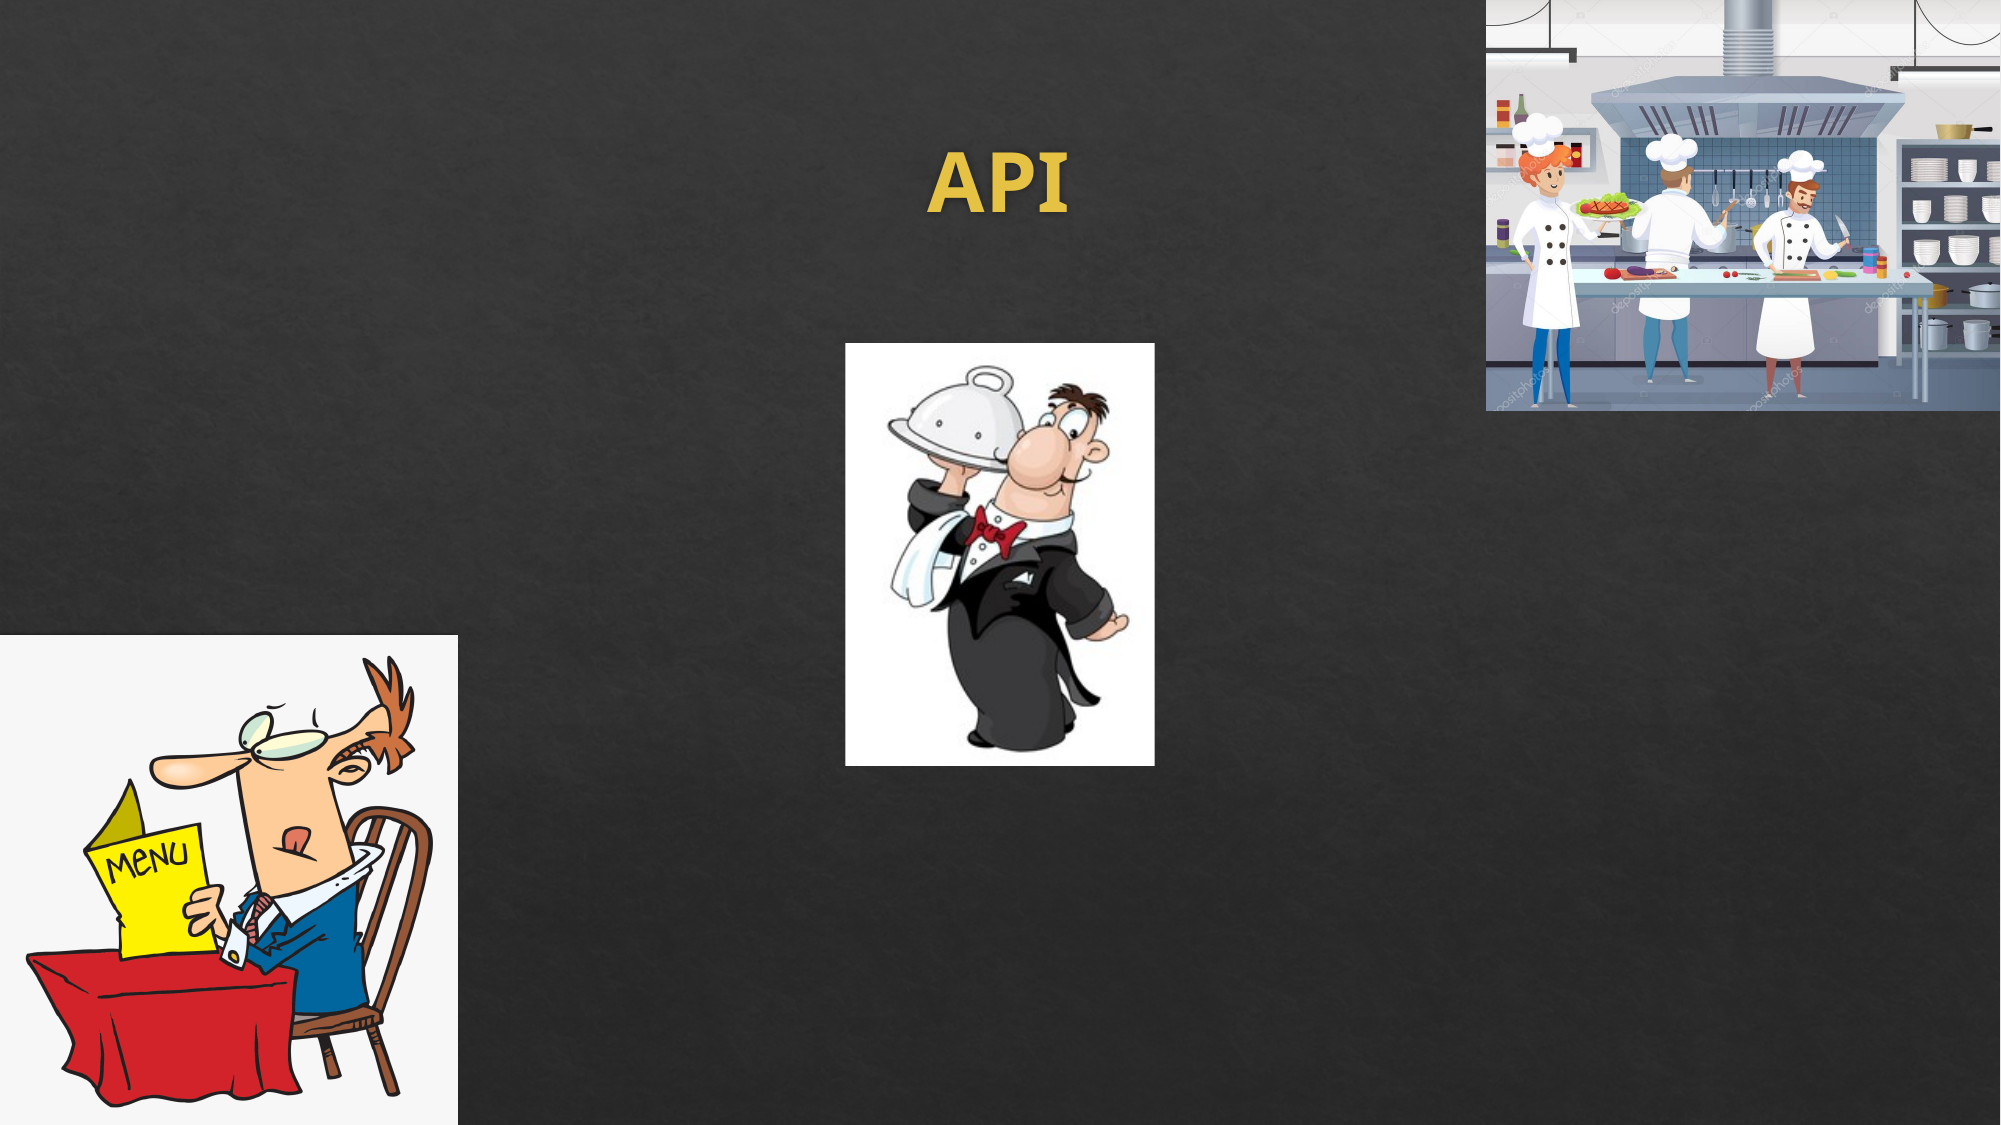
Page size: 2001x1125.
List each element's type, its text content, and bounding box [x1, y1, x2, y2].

picture [845, 343, 1155, 767]
picture [1486, 0, 2000, 411]
title API [149, 99, 1478, 260]
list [0, 634, 459, 1125]
